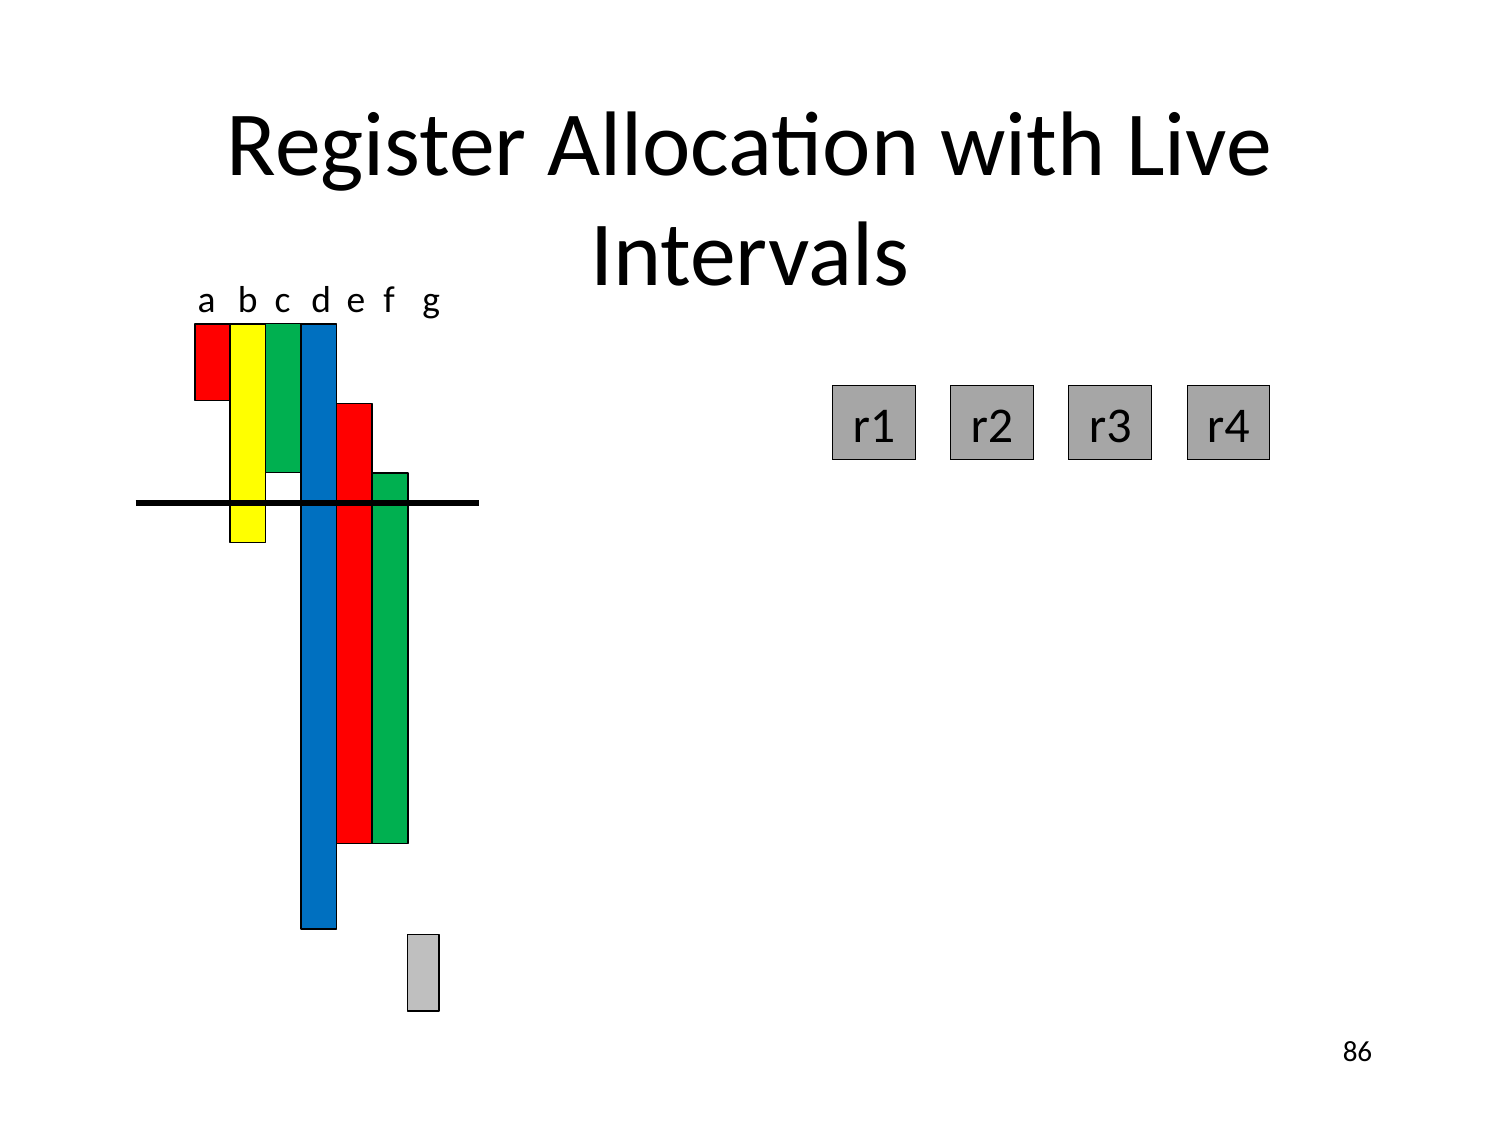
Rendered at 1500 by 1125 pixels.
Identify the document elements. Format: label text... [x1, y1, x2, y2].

slide_number 86 [1074, 1024, 1388, 1101]
text_box r1 [832, 385, 916, 460]
text_box r2 [950, 385, 1034, 460]
text_box r4 [1187, 385, 1270, 460]
title Register Allocation with Live Intervals [112, 99, 1388, 288]
text_box d [296, 267, 331, 323]
text_box [265, 323, 301, 473]
text_box e [331, 267, 368, 327]
text_box [336, 512, 371, 844]
text_box r3 [1068, 385, 1152, 460]
text_box [230, 323, 266, 500]
text_box c [259, 267, 296, 323]
text_box b [223, 267, 259, 323]
text_box [301, 512, 337, 929]
text_box [301, 323, 337, 500]
text_box [371, 473, 409, 500]
text_box [230, 512, 266, 543]
text_box [371, 512, 409, 844]
text_box a [182, 267, 223, 327]
text_box [407, 934, 440, 1012]
text_box [336, 403, 372, 500]
text_box f [368, 267, 407, 327]
text_box [194, 323, 230, 401]
text_box g [407, 267, 479, 327]
